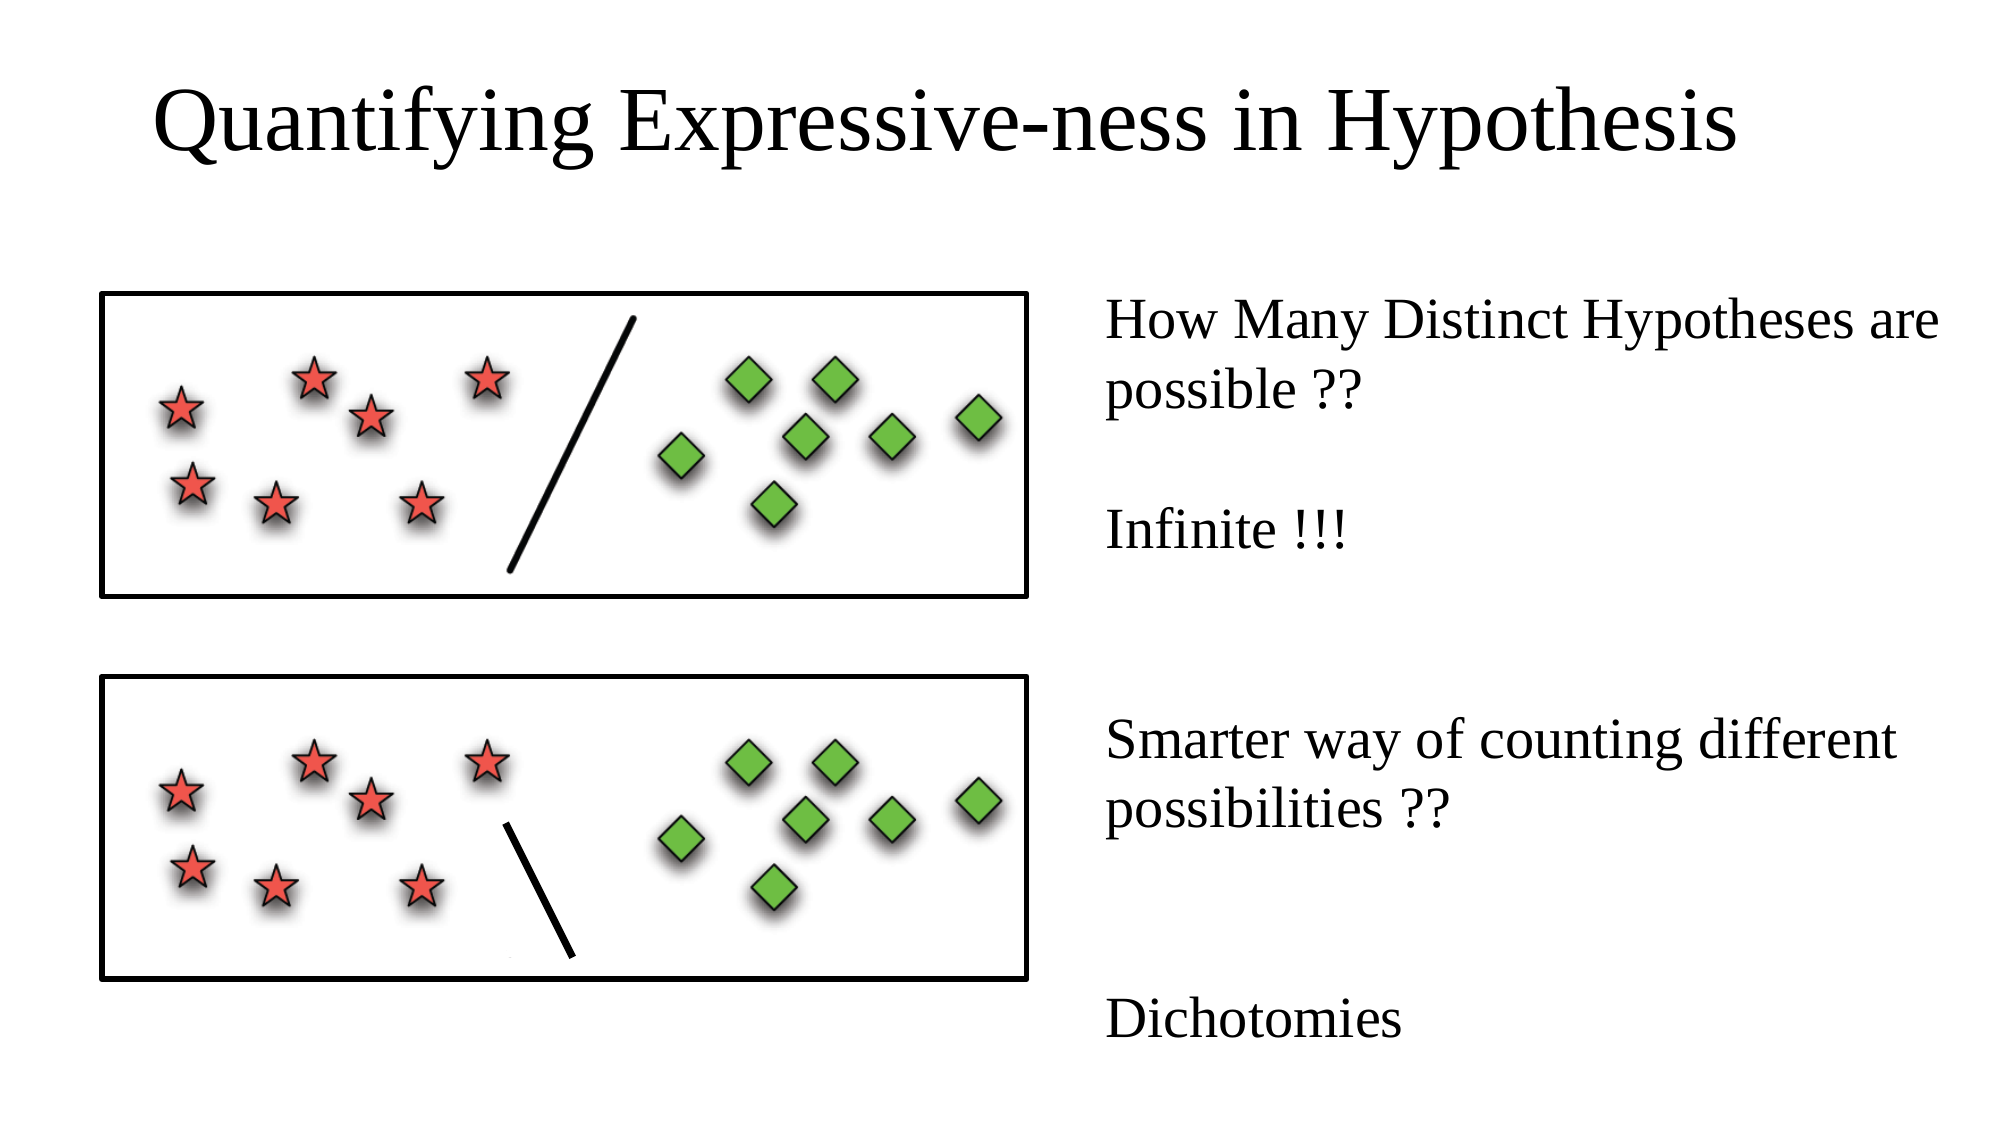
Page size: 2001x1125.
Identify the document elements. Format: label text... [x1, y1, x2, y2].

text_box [104, 679, 1024, 977]
text_box How Many Distinct Hypotheses are possible ?? Infinite !!! Smarter way of counting different possibilities ?? Dichotomies [1090, 272, 1958, 1057]
title Quantifying Expressive-ness in Hypothesis [137, 12, 1863, 230]
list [104, 296, 1024, 594]
